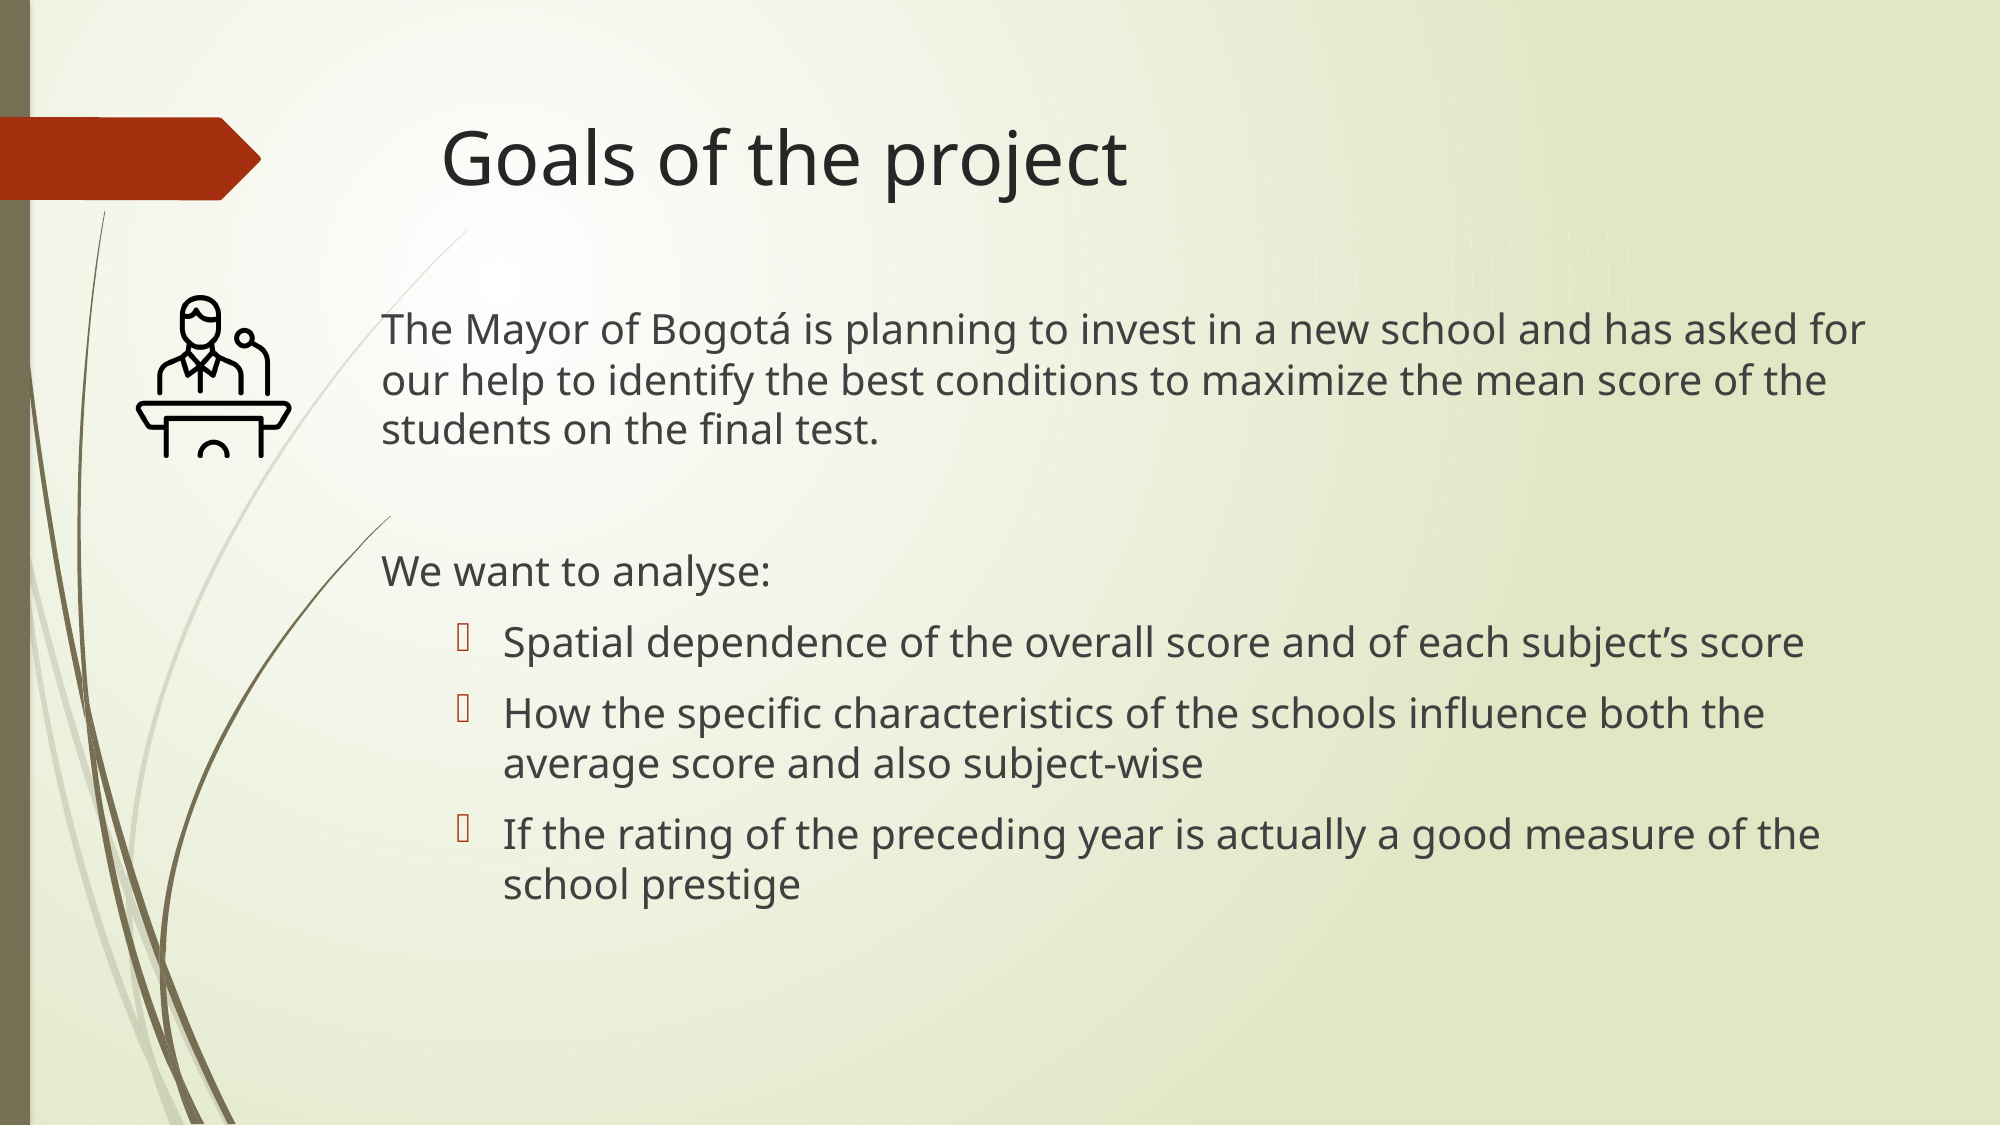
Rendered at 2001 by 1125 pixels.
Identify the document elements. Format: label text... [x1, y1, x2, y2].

list The Mayor of Bogotá is planning to invest in a new school and has asked for our help to identify the best conditions to maximize the mean score of the students on the final test. We want to analyse: Spatial dependence of the overall score and of each subject’s score How the specific characteristics of the schools influence both the average score and also subject-wise If the rating of the preceding year is actually a good measure of the school prestige [366, 295, 1888, 1023]
picture [132, 295, 295, 458]
title Goals of the project [425, 102, 1888, 295]
